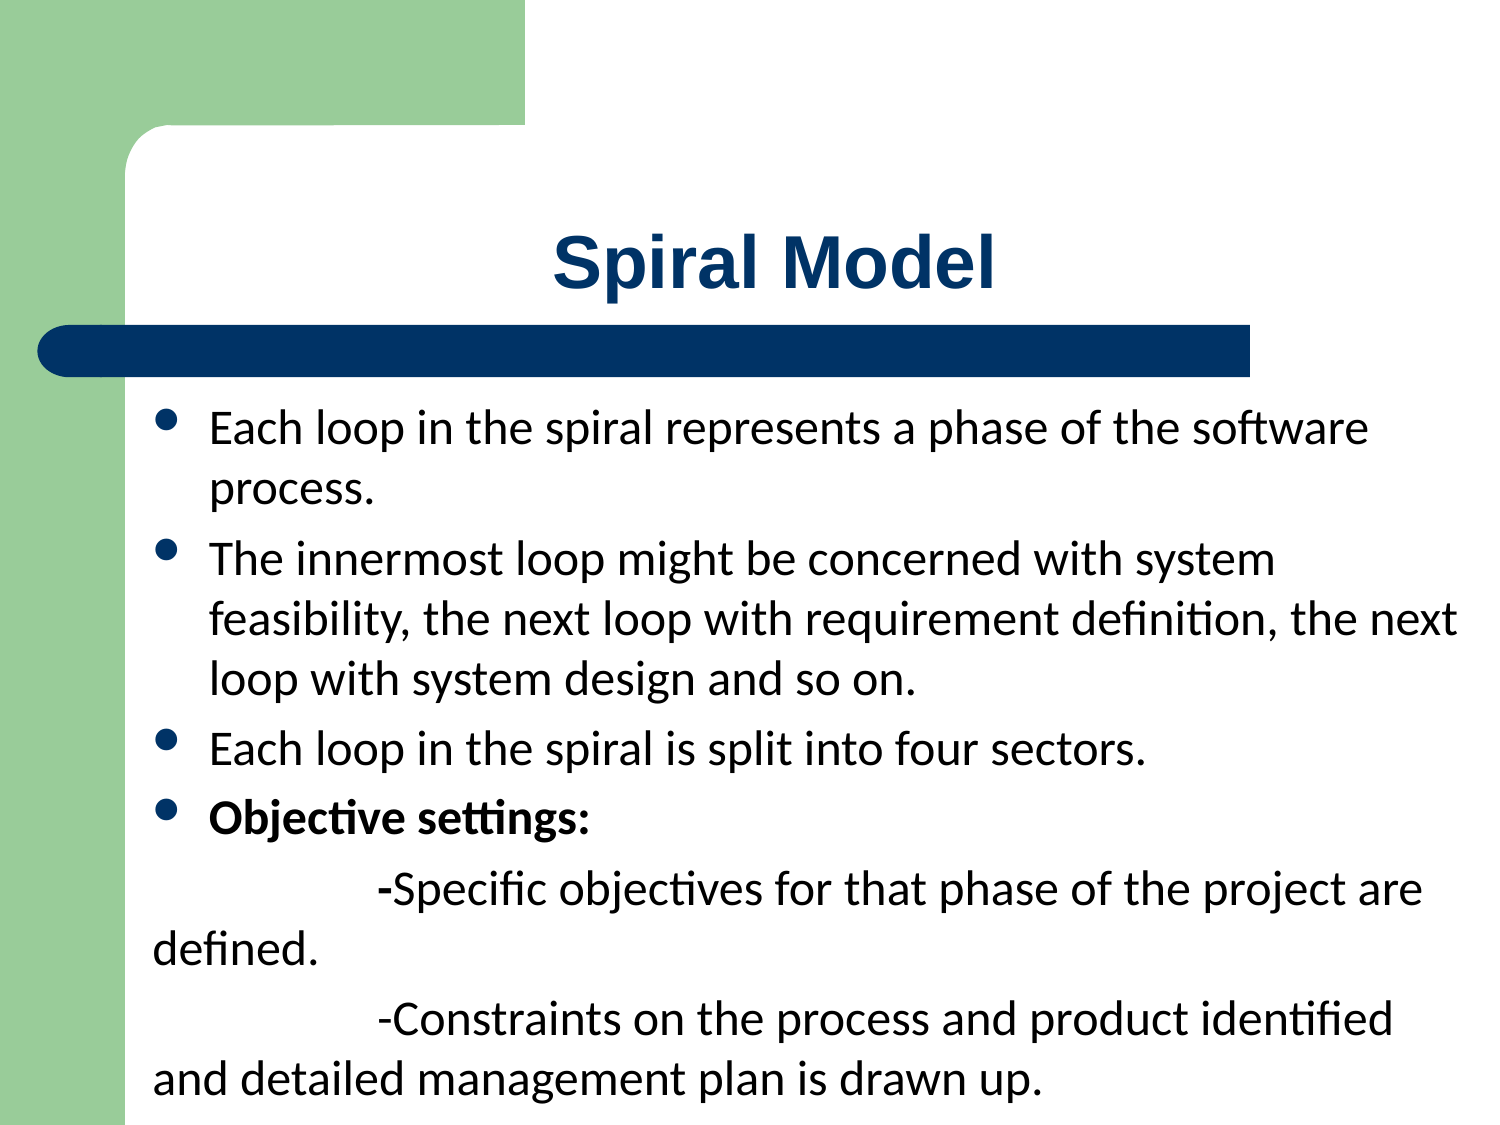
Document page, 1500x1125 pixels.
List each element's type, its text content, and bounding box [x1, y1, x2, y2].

title Spiral Model [125, 125, 1425, 313]
list Each loop in the spiral represents a phase of the software process. The innermost loop might be concerned with system feasibility, the next loop with requirement definition, the next loop with system design and so on. Each loop in the spiral is split into four sectors. Objective settings: -Specific objectives for that phase of the project are defined. -Constraints on the process and product identified and detailed management plan is drawn up. [137, 387, 1488, 1113]
